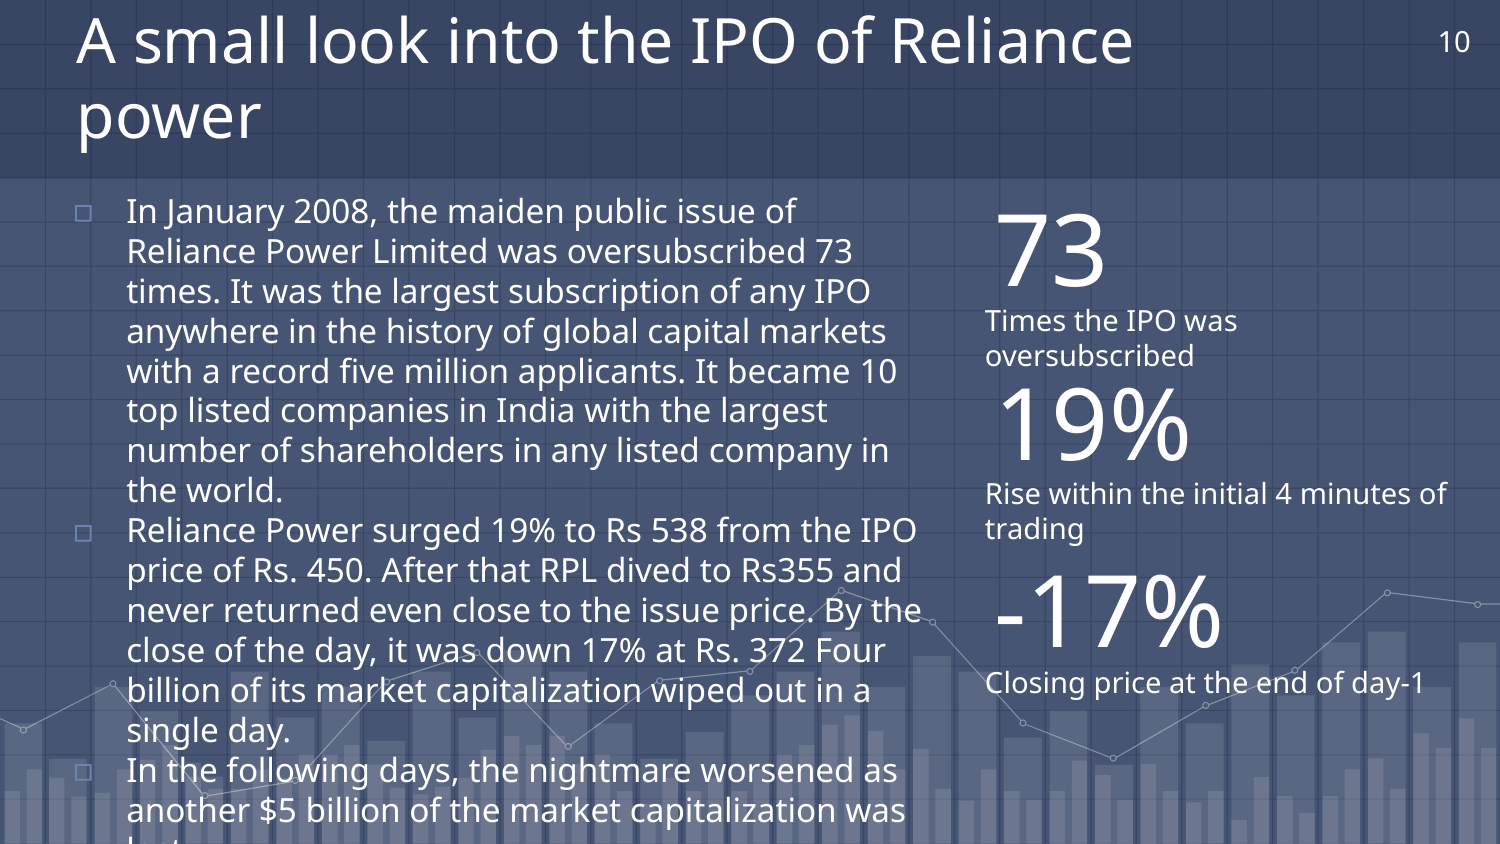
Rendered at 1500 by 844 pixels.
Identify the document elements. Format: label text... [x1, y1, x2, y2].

subtitle Rise within the initial 4 minutes of trading [969, 460, 1500, 537]
title 19% [979, 348, 1500, 460]
title A small look into the IPO of Reliance power [61, 25, 1323, 166]
subtitle Times the IPO was oversubscribed [969, 286, 1430, 363]
slide_number ‹#› [1408, 0, 1500, 88]
title 73 [979, 175, 1500, 322]
title -17% [979, 536, 1500, 649]
subtitle Closing price at the end of day-1 [969, 649, 1500, 726]
list In January 2008, the maiden public issue of Reliance Power Limited was oversubscribed 73 times. It was the largest subscription of any IPO anywhere in the history of global capital markets with a record five million applicants. It became 10 top listed companies in India with the largest number of shareholders in any listed company in the world. Reliance Power surged 19% to Rs 538 from the IPO price of Rs. 450. After that RPL dived to Rs355 and never returned even close to the issue price. By the close of the day, it was down 17% at Rs. 372 Four billion of its market capitalization wiped out in a single day. In the following days, the nightmare worsened as another $5 billion of the market capitalization was lost. [36, 175, 950, 811]
